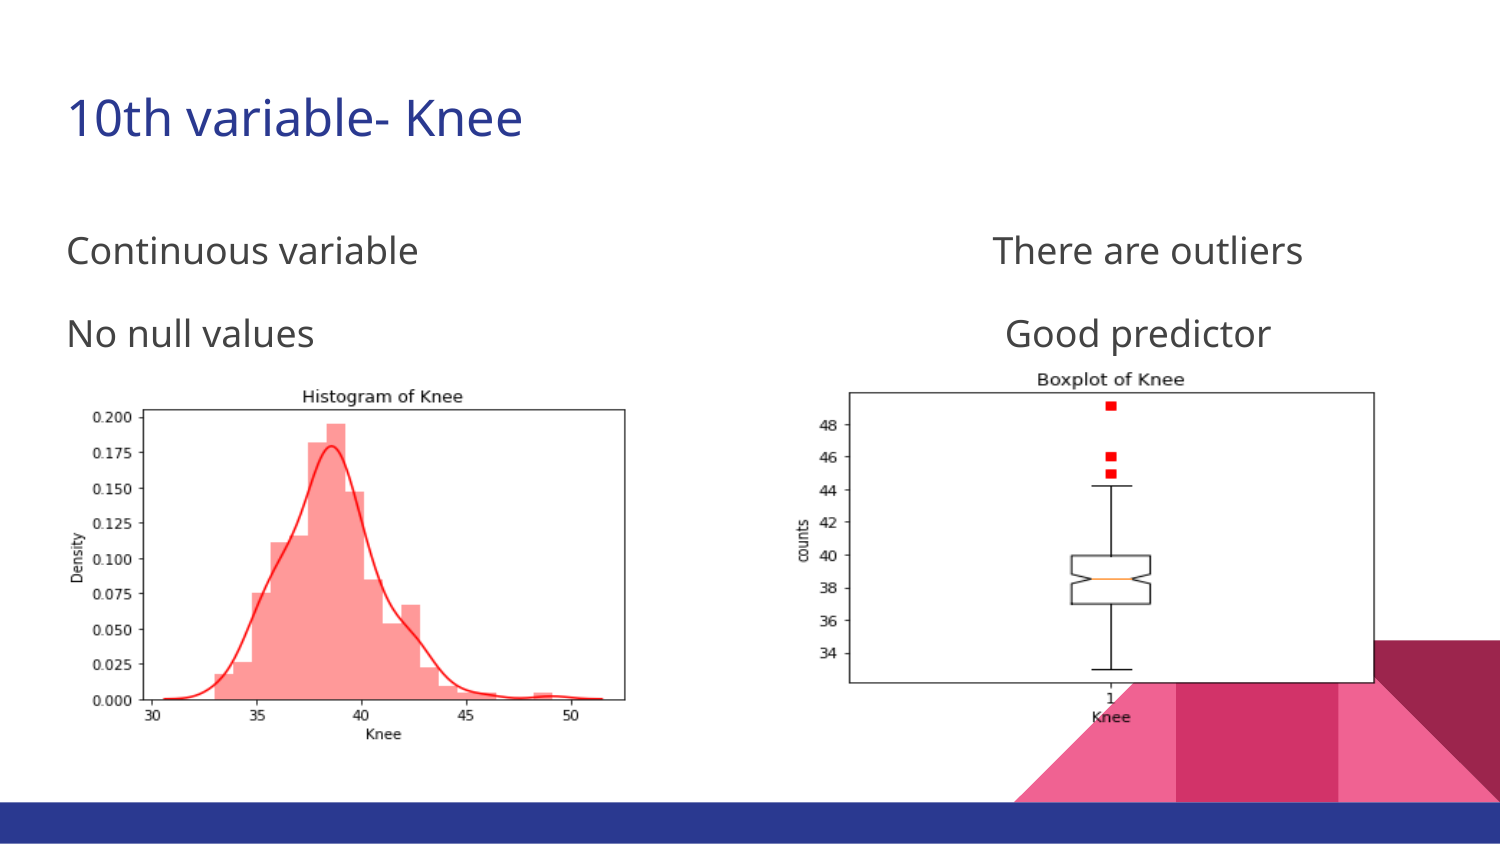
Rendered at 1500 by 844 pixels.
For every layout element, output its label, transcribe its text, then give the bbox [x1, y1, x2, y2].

list Continuous variable There are outliers No null values Good predictor [51, 201, 1449, 750]
picture [61, 379, 634, 750]
title 10th variable- Knee [51, 67, 1449, 167]
picture [785, 363, 1383, 733]
